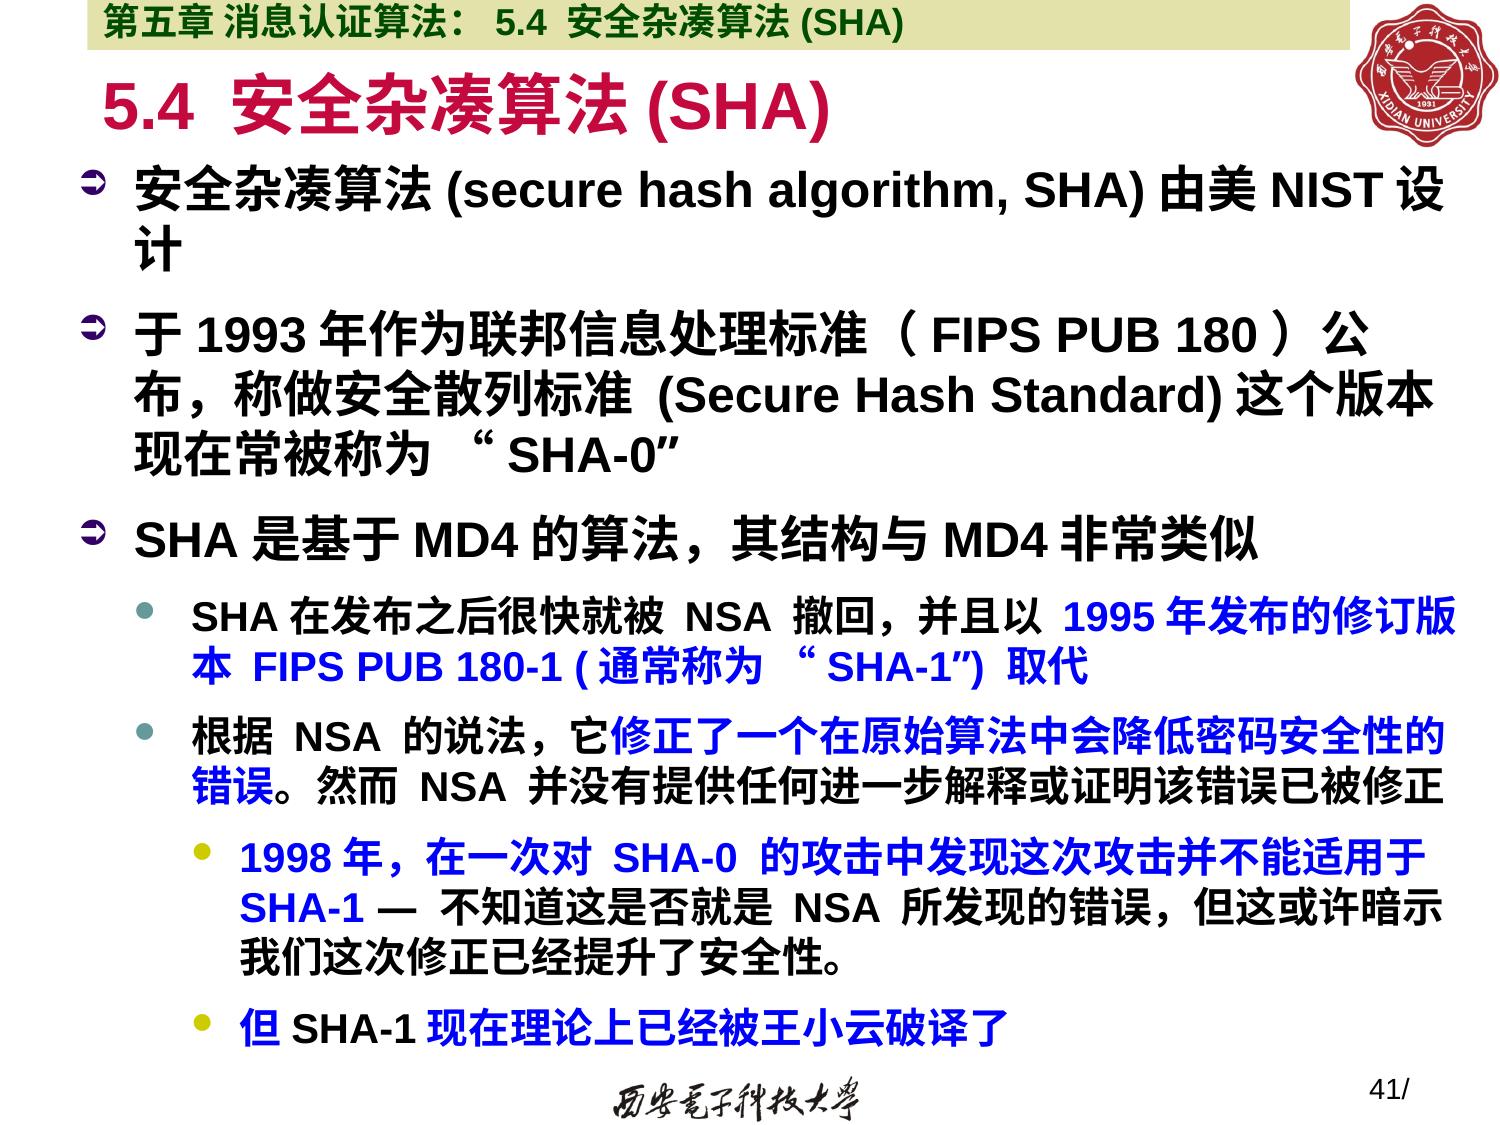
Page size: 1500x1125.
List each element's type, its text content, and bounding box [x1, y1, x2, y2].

title 5.4 安全杂凑算法(SHA) [87, 62, 1351, 149]
list 安全杂凑算法(secure hash algorithm, SHA)由美NIST设计 于1993年作为联邦信息处理标准（FIPS PUB 180）公布，称做安全散列标准 (Secure Hash Standard)这个版本现在常被称为 “SHA-0” SHA是基于MD4的算法，其结构与MD4非常类似 SHA在发布之后很快就被 NSA 撤回，并且以 1995年发布的修订版本 FIPS PUB 180-1 (通常称为 “SHA-1”) 取代 根据 NSA 的说法，它修正了一个在原始算法中会降低密码安全性的错误。然而 NSA 并没有提供任何进一步解释或证明该错误已被修正 1998年，在一次对 SHA-0 的攻击中发现这次攻击并不能适用于 SHA-1 — 不知道这是否就是 NSA 所发现的错误，但这或许暗示我们这次修正已经提升了安全性。 但SHA-1现在理论上已经被王小云破译了 [62, 149, 1476, 1063]
slide_number 41/ [1212, 1062, 1426, 1113]
picture [1350, 0, 1500, 150]
text_box 第五章 消息认证算法：5.4 安全杂凑算法(SHA) [87, 0, 1350, 50]
picture [612, 1076, 863, 1125]
